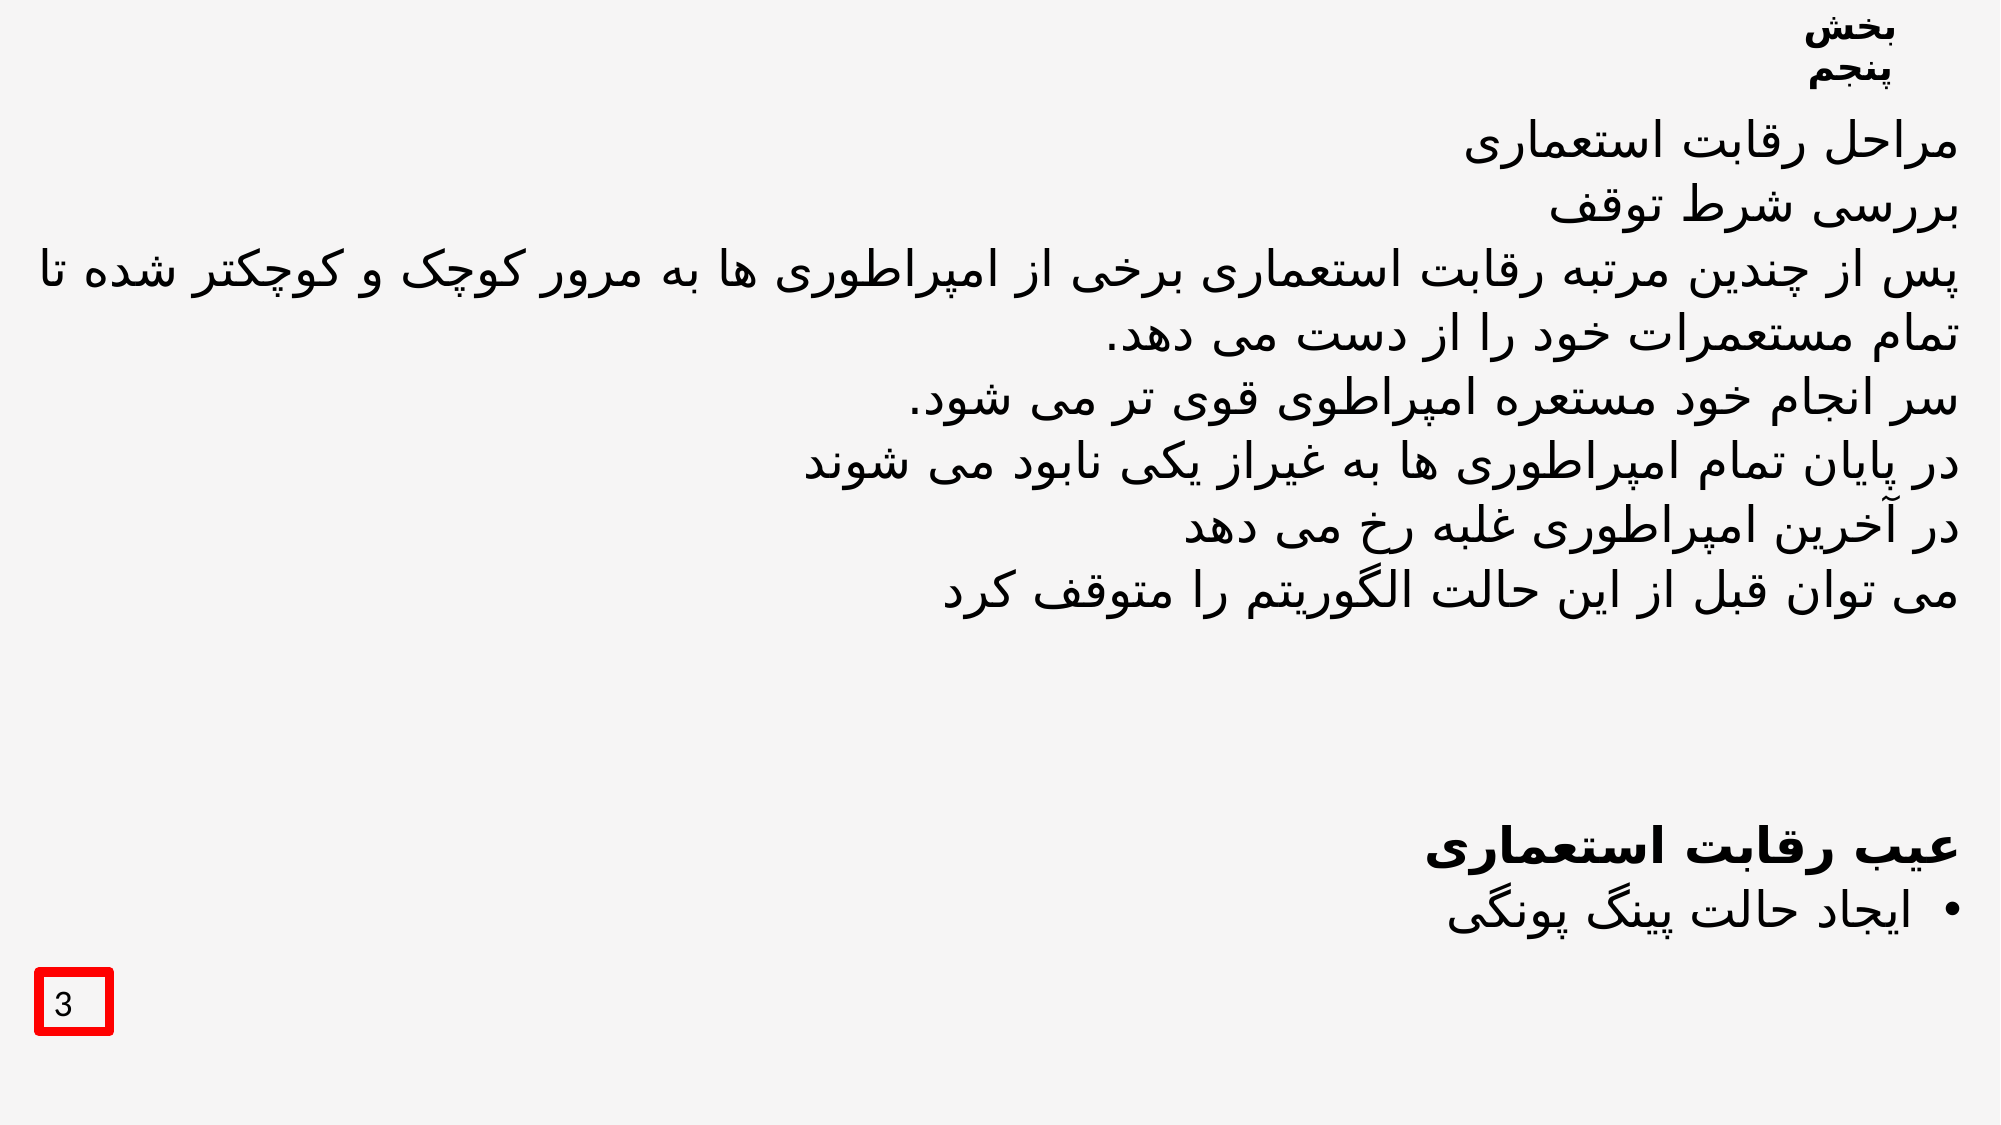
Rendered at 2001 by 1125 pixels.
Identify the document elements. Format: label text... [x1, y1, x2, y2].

text_box مراحل رقابت استعماری بررسی شرط توقف پس از چندین مرتبه رقابت استعماری برخی از امپراطوری ها به مرور کوچک و کوچکتر شده تا تمام مستعمرات خود را از دست می دهد. سر انجام خود مستعره امپراطوی قوی تر می شود. در پایان تمام امپراطوری ها به غیراز یکی نابود می شوند در آخرین امپراطوری غلبه رخ می دهد می توان قبل از این حالت الگوریتم را متوقف کرد عیب رقابت استعماری ایجاد حالت پینگ پونگی [22, 96, 1976, 946]
title بخش پنجم [1740, 34, 1961, 96]
text_box 3 [39, 971, 110, 1032]
subtitle [43, 946, 1961, 1091]
